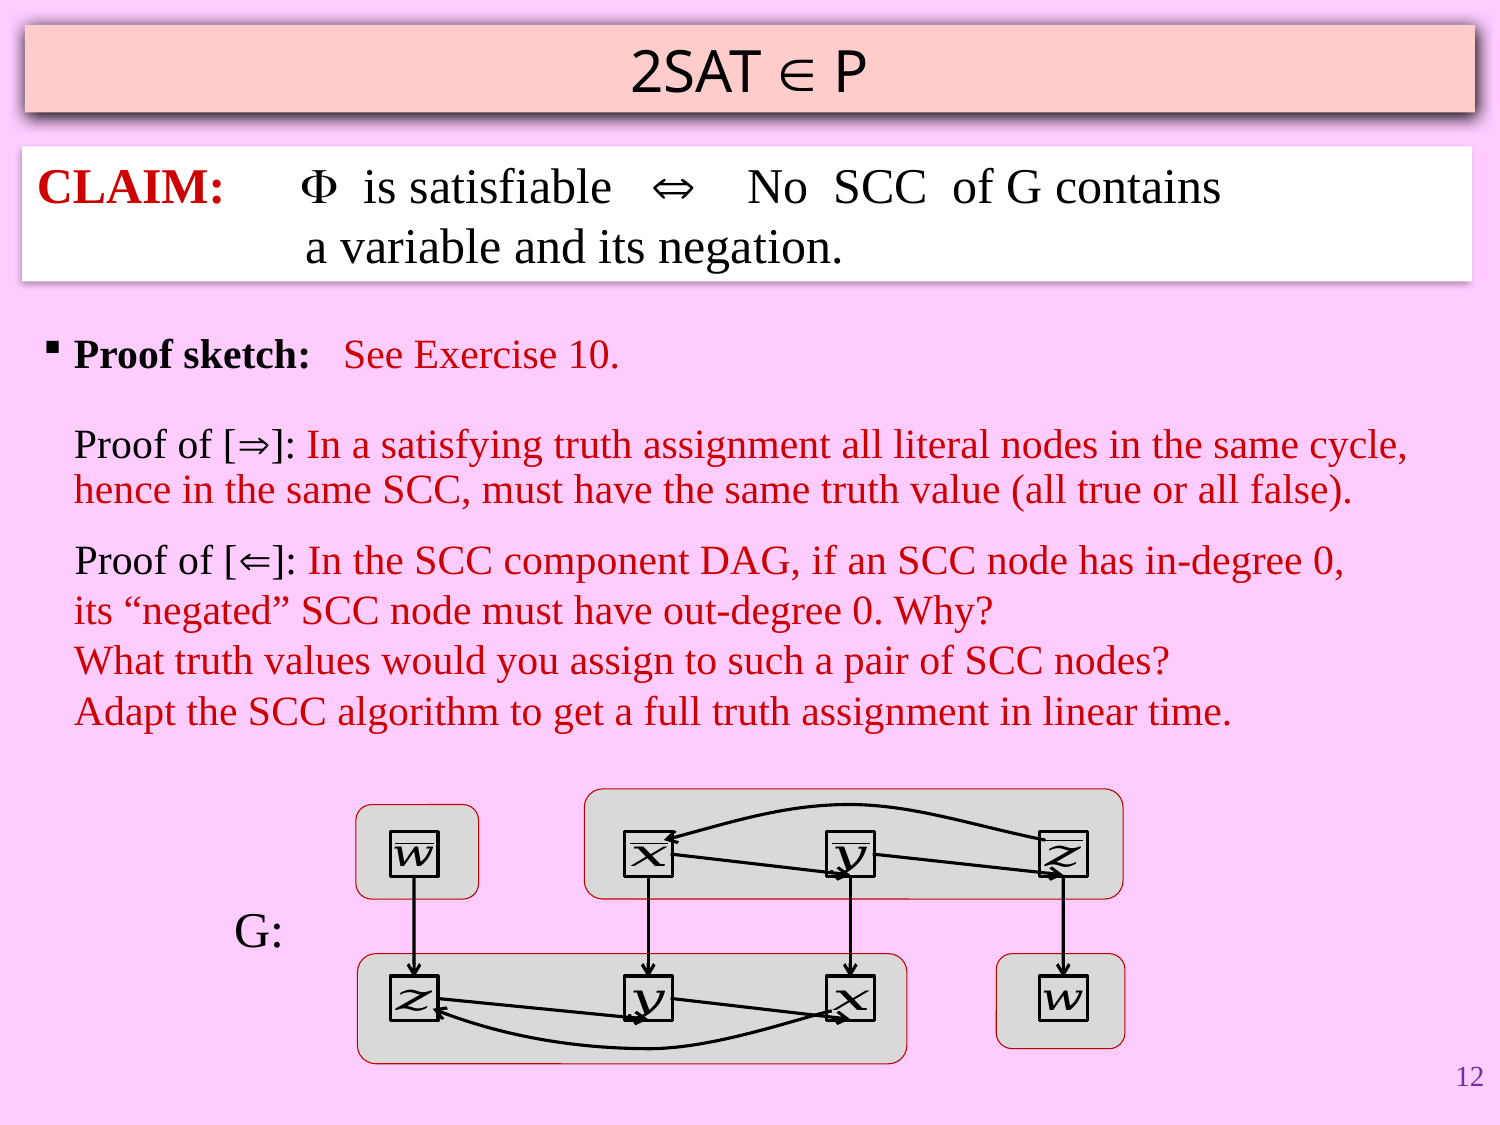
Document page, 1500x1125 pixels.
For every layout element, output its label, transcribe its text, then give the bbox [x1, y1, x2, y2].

slide_number 12 [1187, 1050, 1500, 1125]
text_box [224, 788, 1126, 1065]
text_box Proof sketch: See Exercise 10. Proof of []: In a satisfying truth assignment all literal nodes in the same cycle, hence in the same SCC, must have the same truth value (all true or all false). Proof of []: In the SCC component DAG, if an SCC node has in-degree 0, its “negated” SCC node must have out-degree 0. Why? What truth values would you assign to such a pair of SCC nodes? Adapt the SCC algorithm to get a full truth assignment in linear time. [28, 324, 1471, 747]
title 2SAT  P [24, 24, 1475, 113]
text_box CLAIM: F is satisfiable  No SCC of G contains a variable and its negation. [22, 146, 1473, 282]
